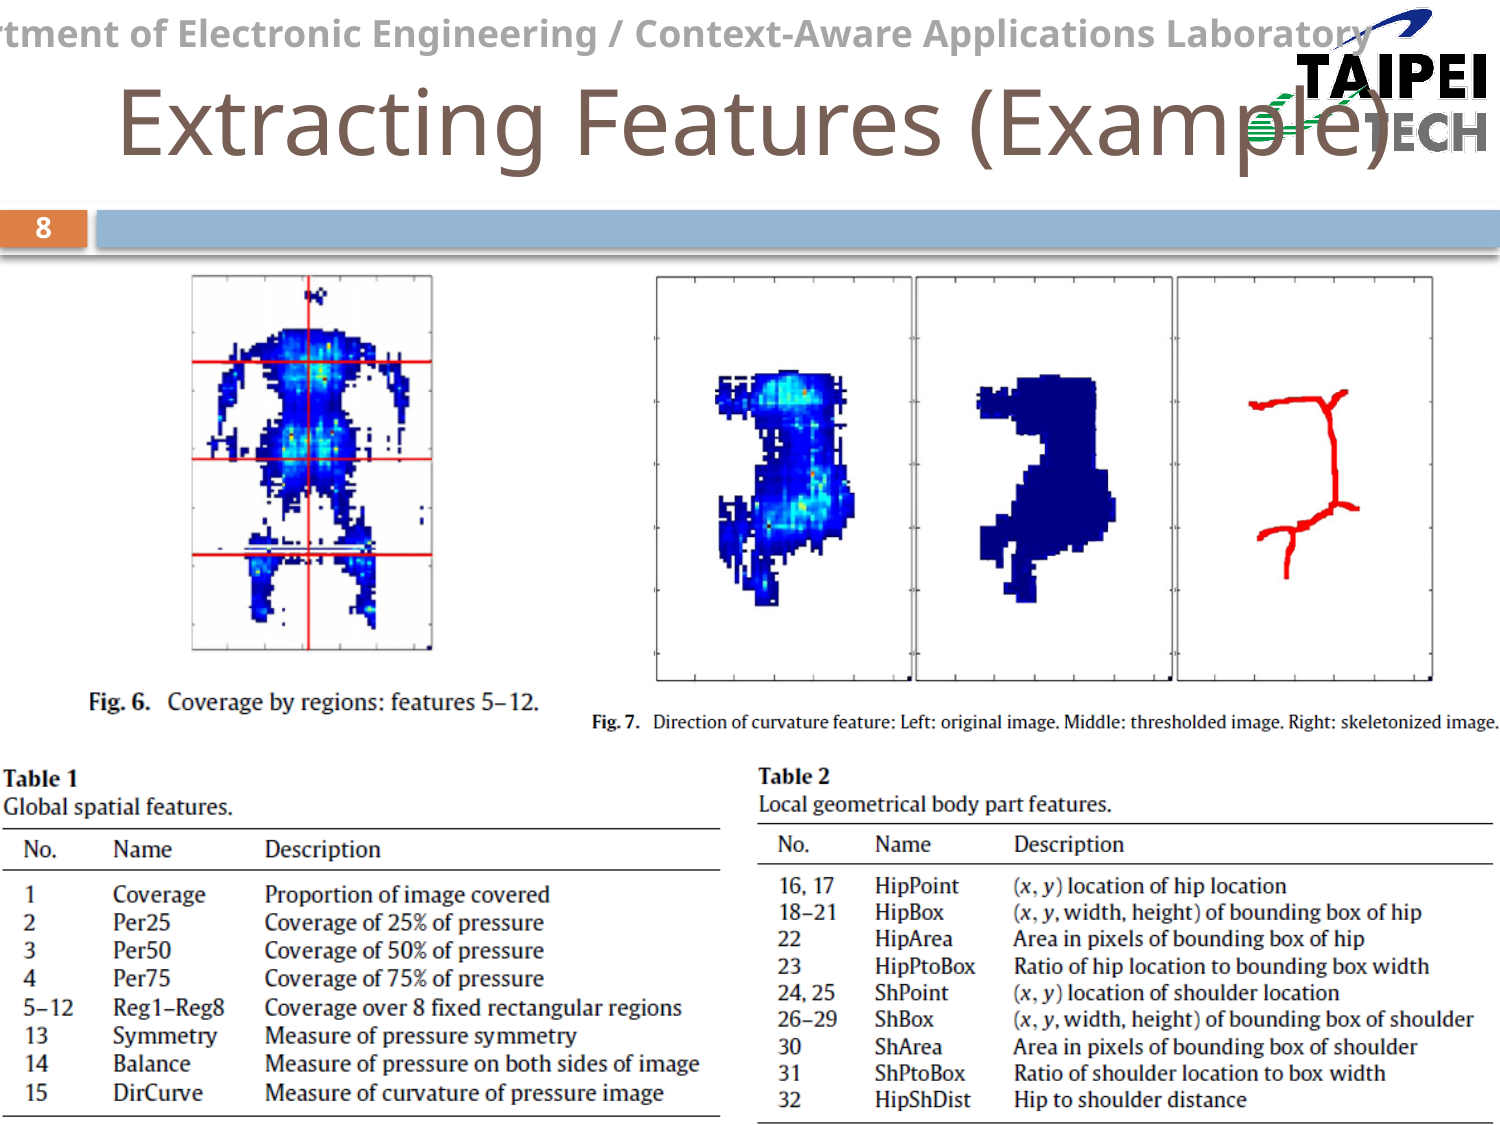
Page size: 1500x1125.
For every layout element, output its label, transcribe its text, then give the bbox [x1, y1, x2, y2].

picture [1318, 31, 1327, 37]
picture [749, 764, 1500, 1125]
picture [1239, 31, 1248, 37]
picture [590, 266, 1500, 741]
slide_number 8 [0, 208, 88, 249]
picture [1227, 0, 1500, 161]
title Extracting Features (Example) [100, 37, 1438, 200]
picture [90, 266, 541, 727]
picture [0, 762, 726, 1125]
